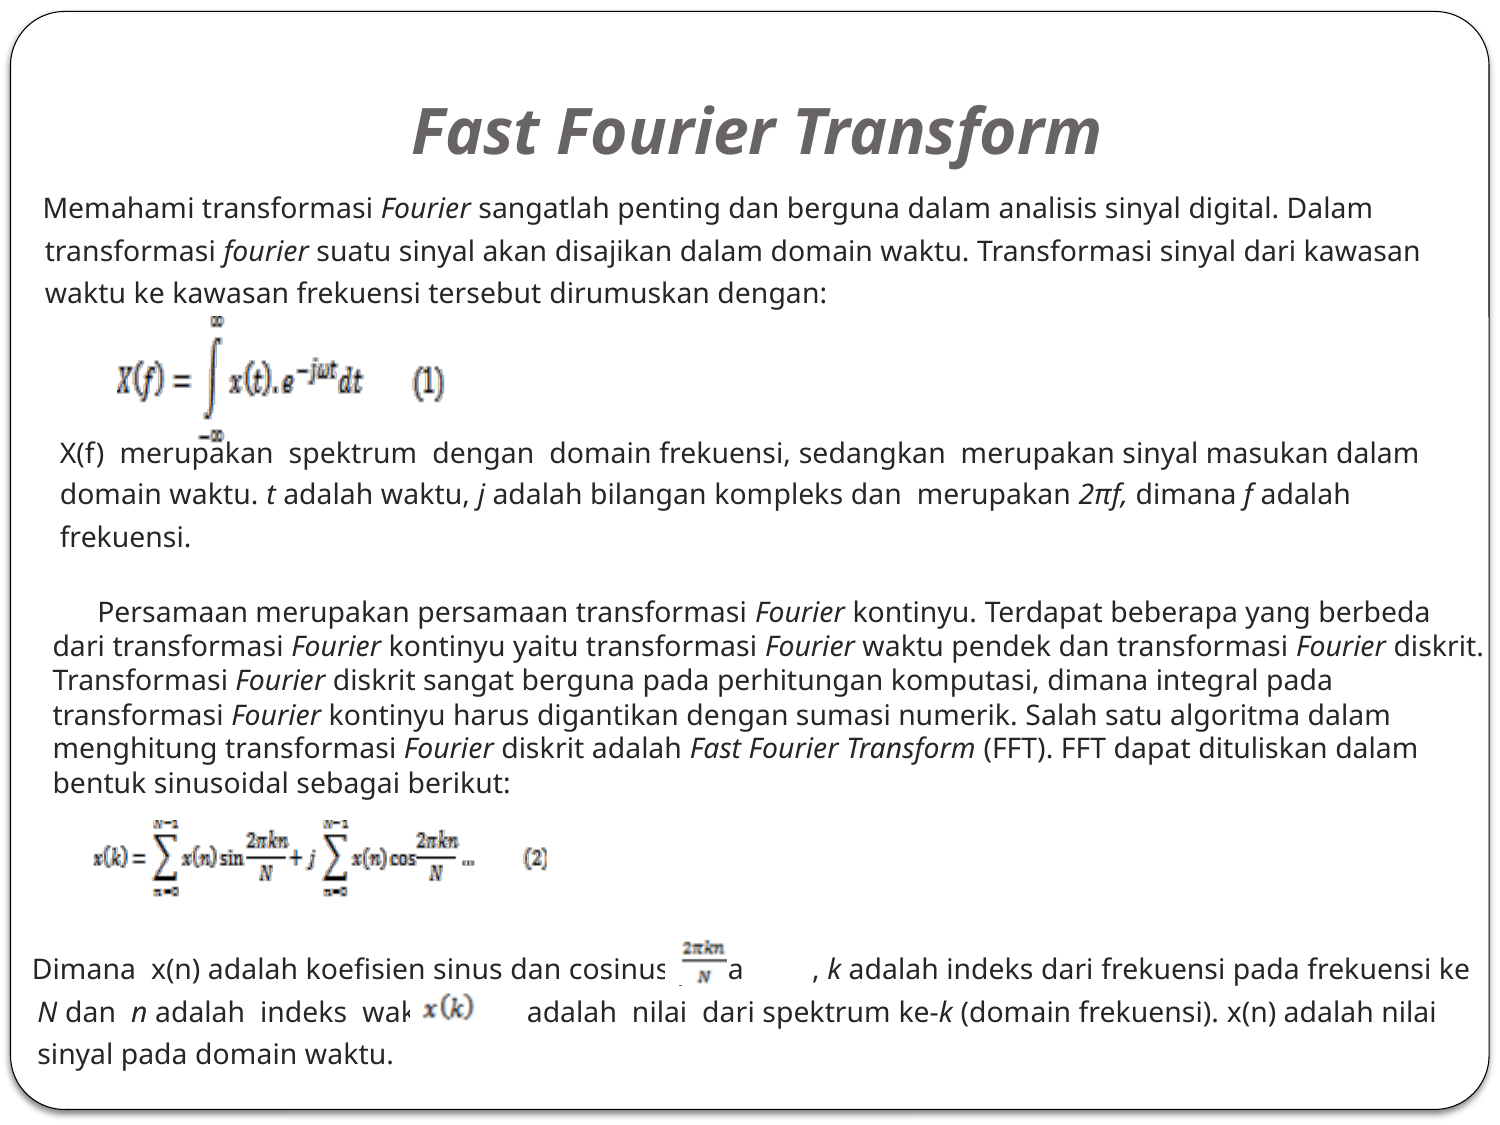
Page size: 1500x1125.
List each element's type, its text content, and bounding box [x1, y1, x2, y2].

list Memahami transformasi Fourier sangatlah penting dan berguna dalam analisis sinyal digital. Dalam transformasi fourier suatu sinyal akan disajikan dalam domain waktu. Transformasi sinyal dari kawasan waktu ke kawasan frekuensi tersebut dirumuskan dengan: X(f) merupakan spektrum dengan domain frekuensi, sedangkan merupakan sinyal masukan dalam domain waktu. t adalah waktu, j adalah bilangan kompleks dan merupakan 2πf, dimana f adalah frekuensi. Persamaan merupakan persamaan transformasi Fourier kontinyu. Terdapat beberapa yang berbeda dari transformasi Fourier kontinyu yaitu transformasi Fourier waktu pendek dan transformasi Fourier diskrit. Transformasi Fourier diskrit sangat berguna pada perhitungan komputasi, dimana integral pada transformasi Fourier kontinyu harus digantikan dengan sumasi numerik. Salah satu algoritma dalam menghitung transformasi Fourier diskrit adalah Fast Fourier Transform (FFT). FFT dapat dituliskan dalam bentuk sinusoidal sebagai berikut: Dimana x(n) adalah koefisien sinus dan cosinus pada , k adalah indeks dari frekuensi pada frekuensi ke N dan n adalah indeks waktu. adalah nilai dari spektrum ke-k (domain frekuensi). x(n) adalah nilai sinyal pada domain waktu. [0, 175, 1500, 1125]
title Fast Fourier Transform [82, 82, 1432, 175]
text_box [93, 820, 547, 903]
picture [665, 934, 727, 985]
picture [409, 981, 481, 1032]
text_box [117, 316, 446, 457]
